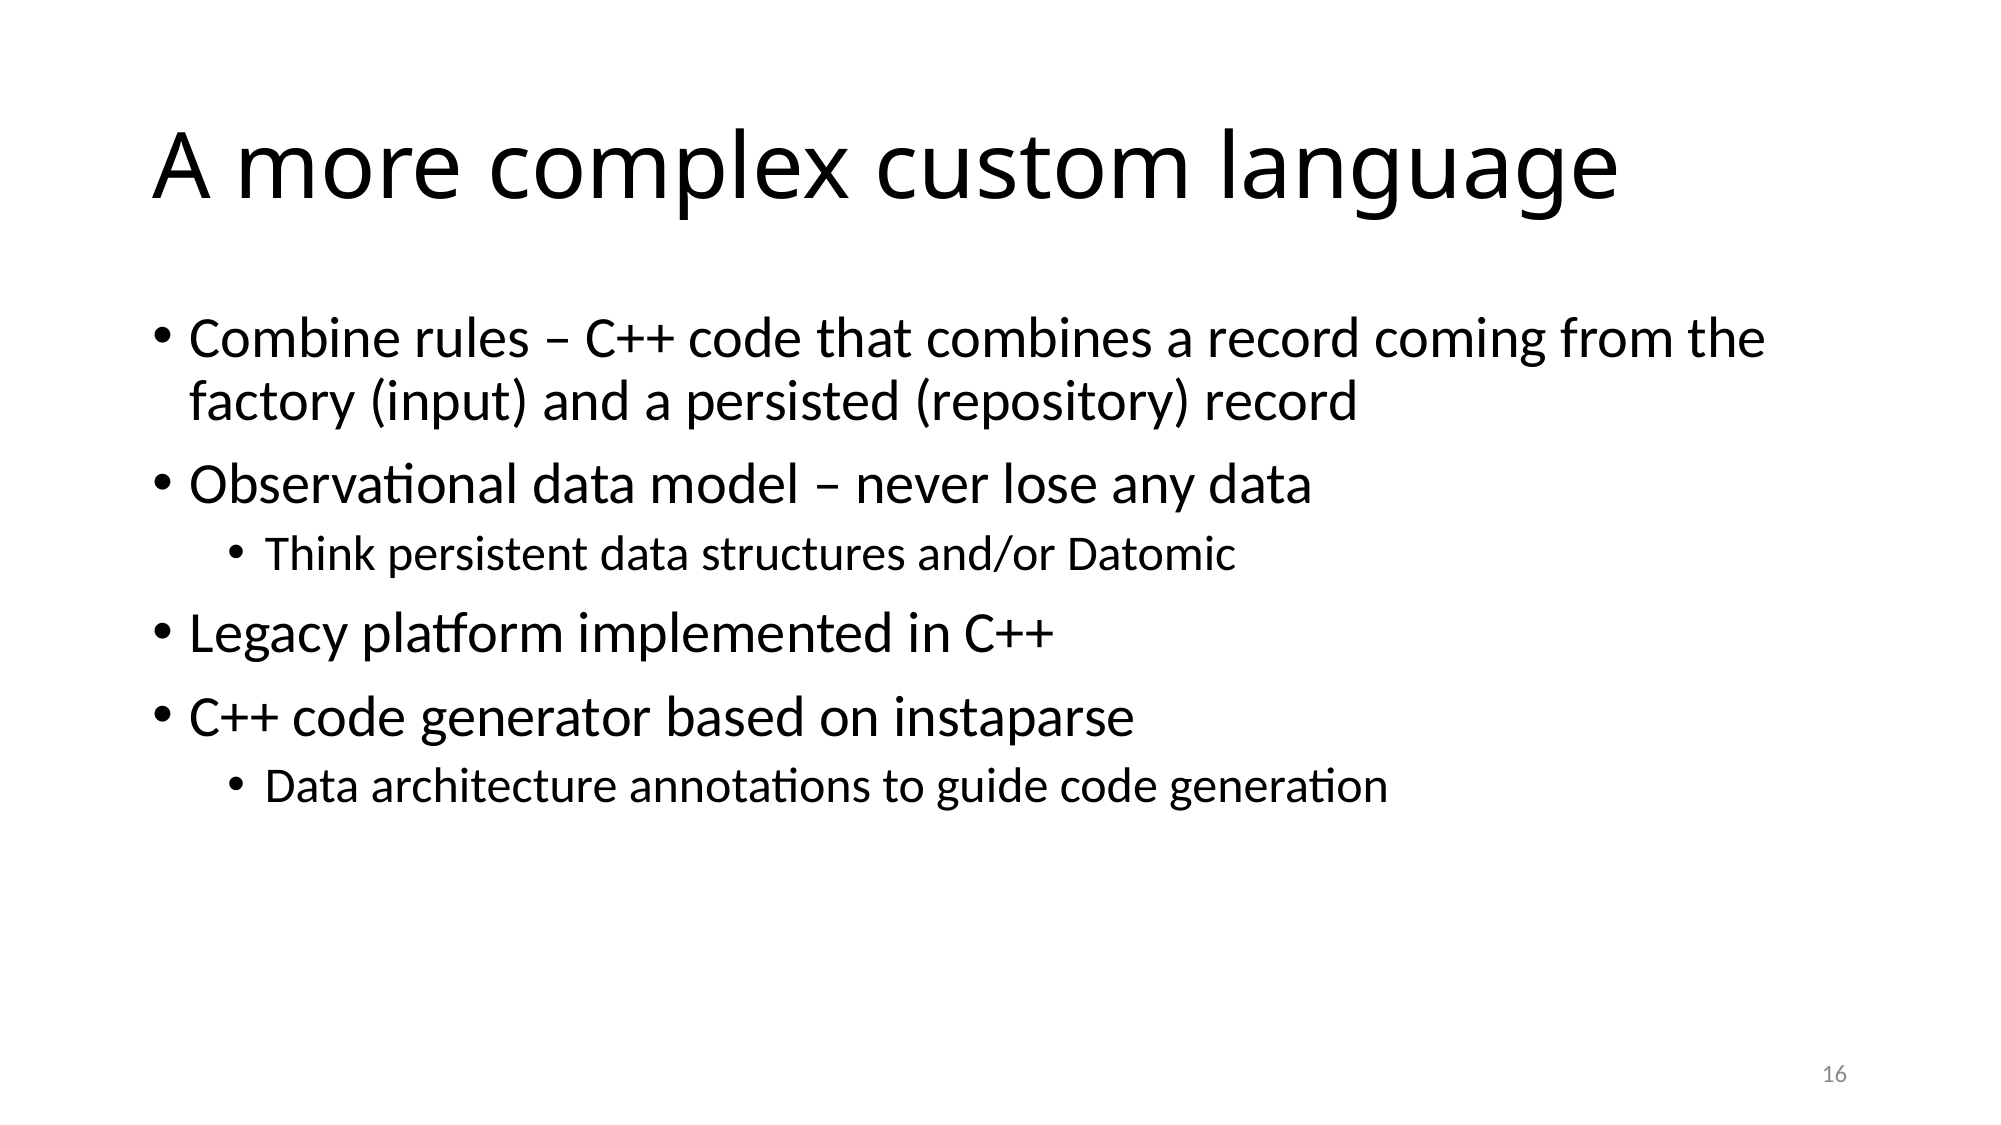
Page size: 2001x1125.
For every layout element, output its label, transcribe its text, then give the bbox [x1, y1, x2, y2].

title A more complex custom language [137, 59, 1863, 278]
list Combine rules – C++ code that combines a record coming from the factory (input) and a persisted (repository) record Observational data model – never lose any data Think persistent data structures and/or Datomic Legacy platform implemented in C++ C++ code generator based on instaparse Data architecture annotations to guide code generation [137, 299, 1863, 1014]
slide_number 16 [1412, 1042, 1863, 1103]
